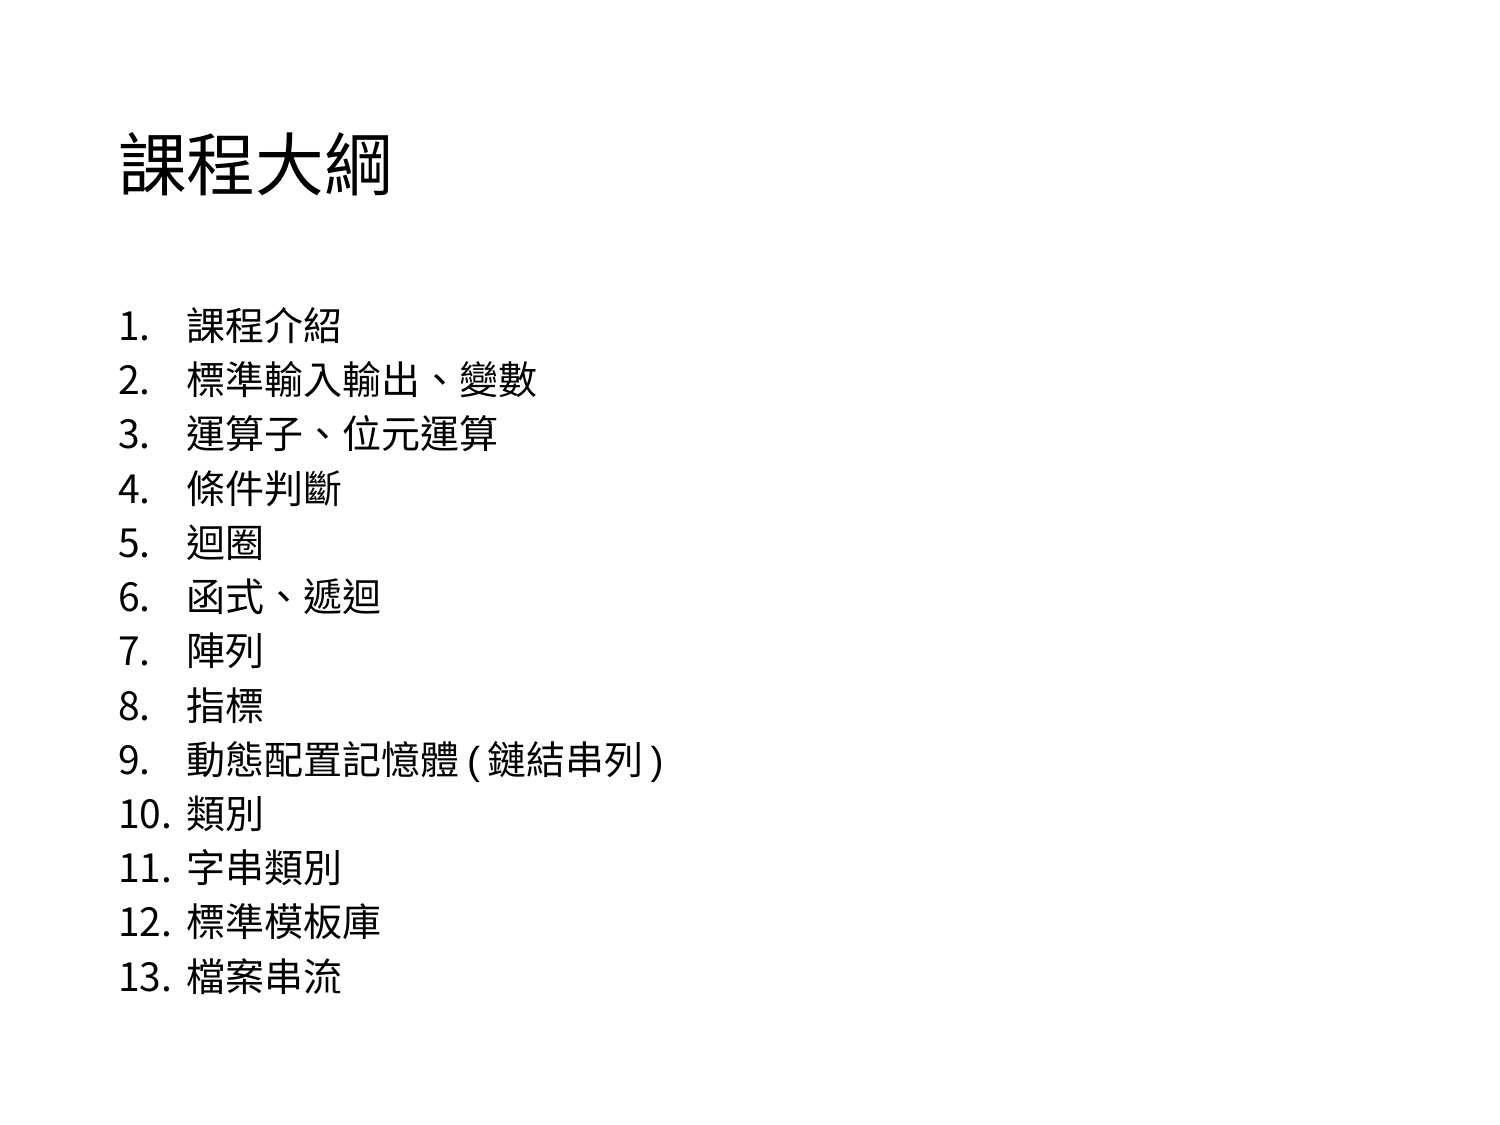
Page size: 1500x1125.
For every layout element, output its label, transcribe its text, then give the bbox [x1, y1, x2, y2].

list 課程介紹 標準輸入輸出、變數 運算子、位元運算 條件判斷 迴圈 函式、遞迴 陣列 指標 動態配置記憶體(鏈結串列) 類別 字串類別 標準模板庫 檔案串流 [103, 299, 1397, 1014]
title 課程大綱 [103, 59, 1397, 278]
